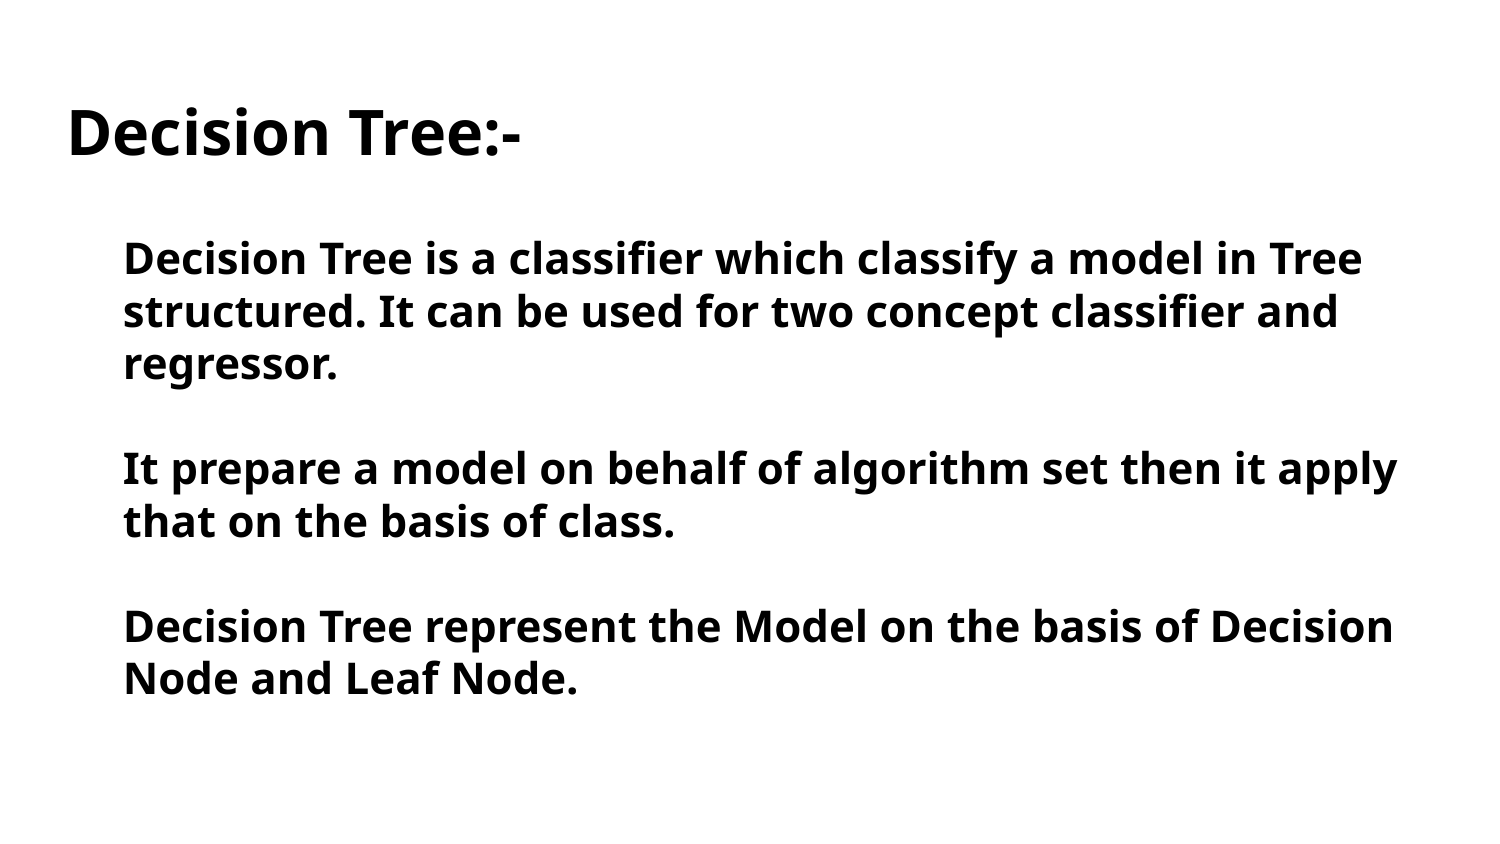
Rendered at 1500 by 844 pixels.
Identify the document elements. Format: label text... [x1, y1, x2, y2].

title Decision Tree:- [51, 72, 1449, 189]
text_box Decision Tree is a classifier which classify a model in Tree structured. It can be used for two concept classifier and regressor. It prepare a model on behalf of algorithm set then it apply that on the basis of class. Decision Tree represent the Model on the basis of Decision Node and Leaf Node. [107, 215, 1417, 732]
